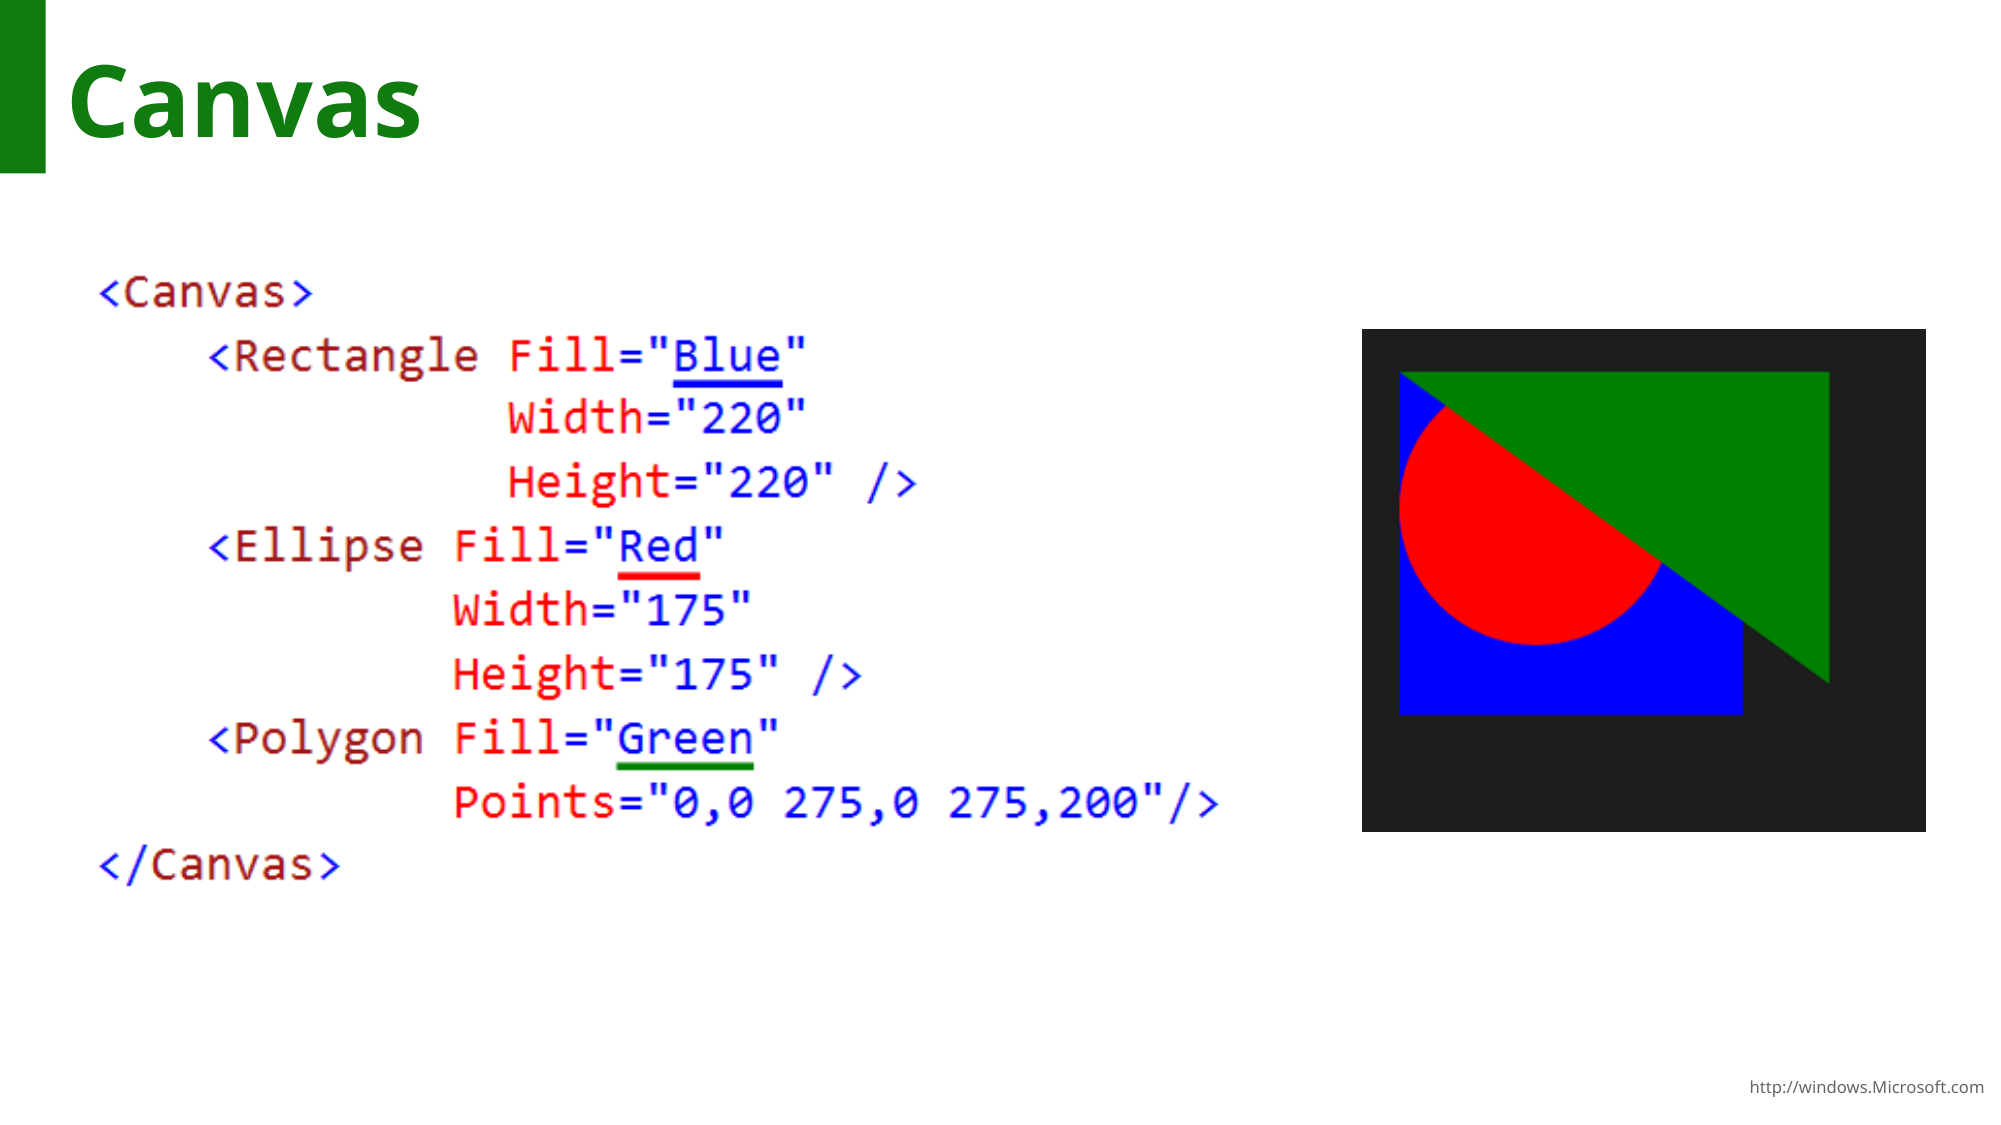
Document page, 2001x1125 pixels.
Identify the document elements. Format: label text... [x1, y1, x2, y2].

picture [86, 258, 1266, 903]
picture [1362, 329, 1926, 832]
title Canvas [44, 33, 1956, 195]
